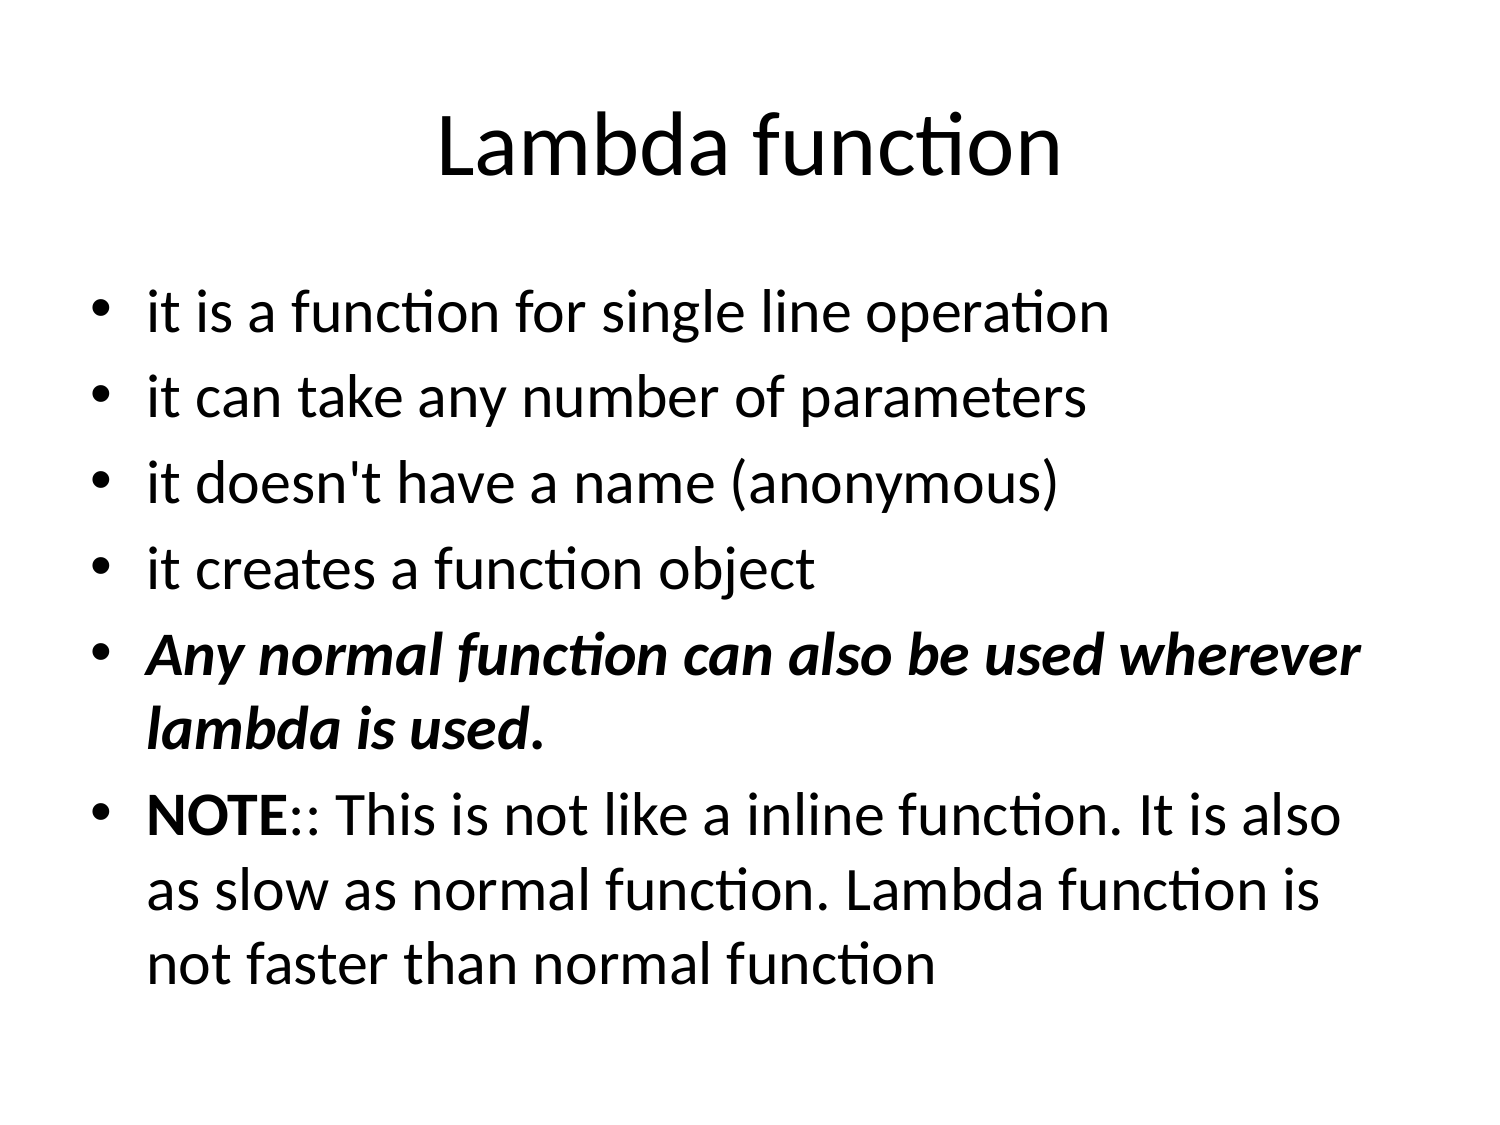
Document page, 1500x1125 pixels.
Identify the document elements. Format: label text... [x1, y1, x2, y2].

list it is a function for single line operation it can take any number of parameters it doesn't have a name (anonymous) it creates a function object Any normal function can also be used wherever lambda is used. NOTE:: This is not like a inline function. It is also as slow as normal function. Lambda function is not faster than normal function [75, 262, 1425, 1005]
title Lambda function [75, 45, 1425, 233]
